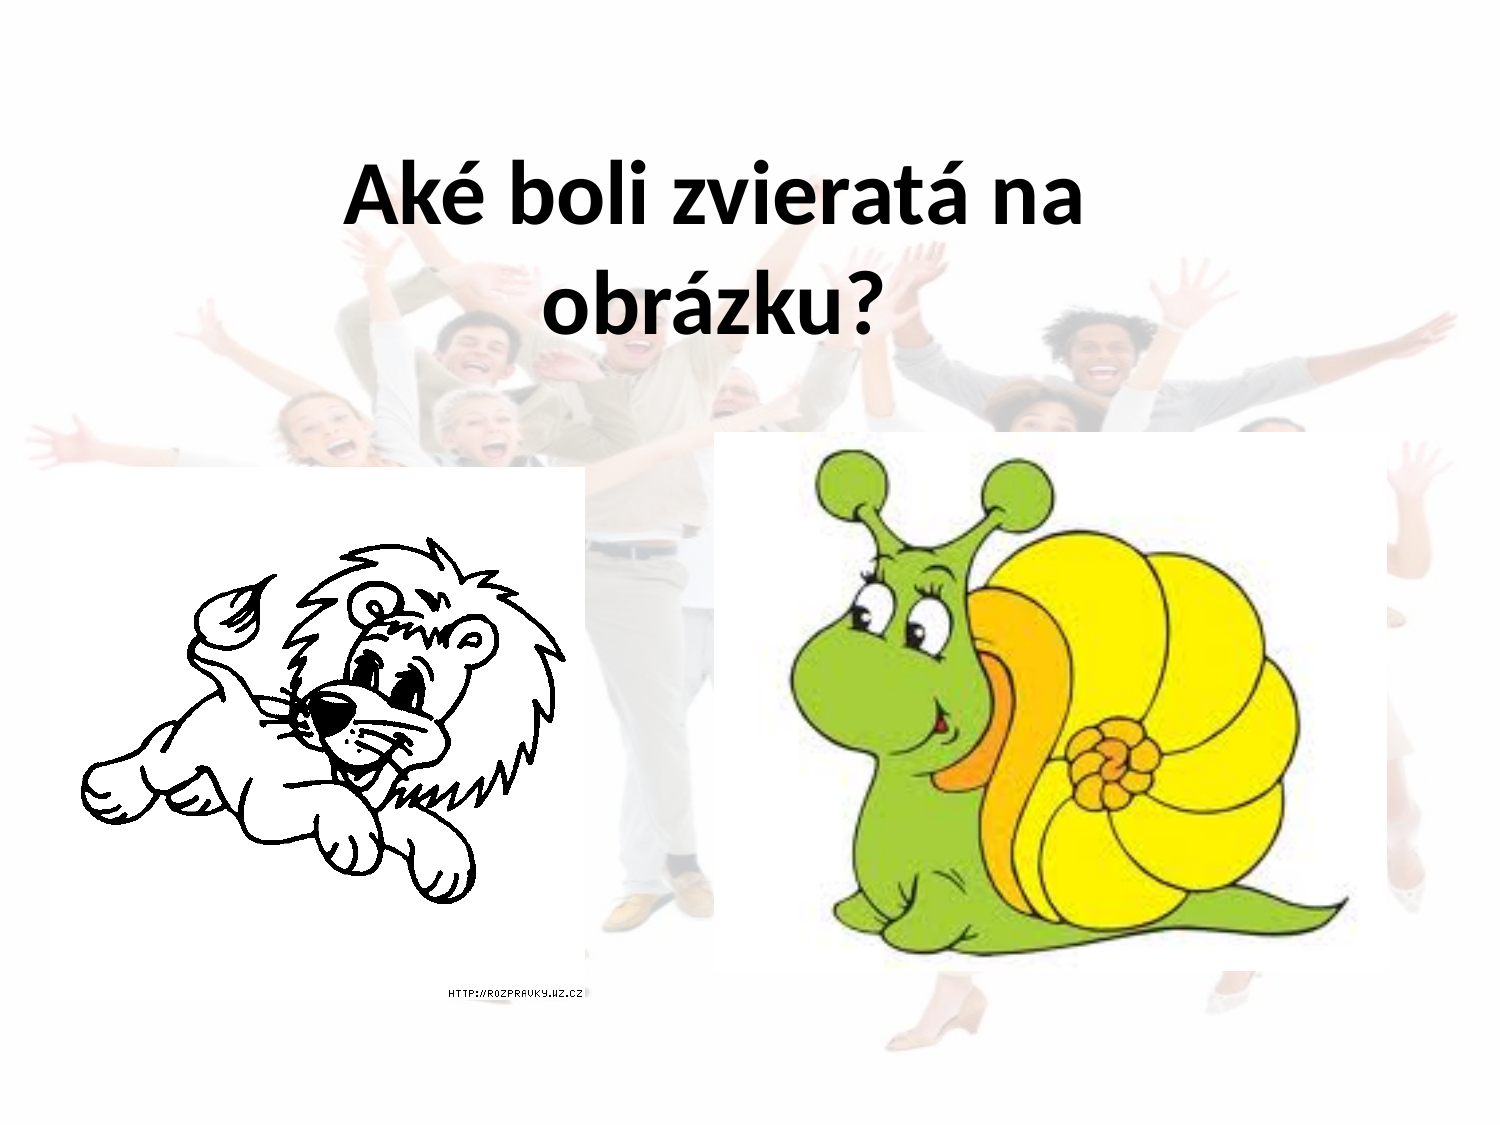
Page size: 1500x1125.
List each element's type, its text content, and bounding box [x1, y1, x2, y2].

picture [52, 467, 585, 1000]
picture [714, 432, 1388, 972]
text_box Aké boli zvieratá na obrázku? [277, 125, 1152, 361]
